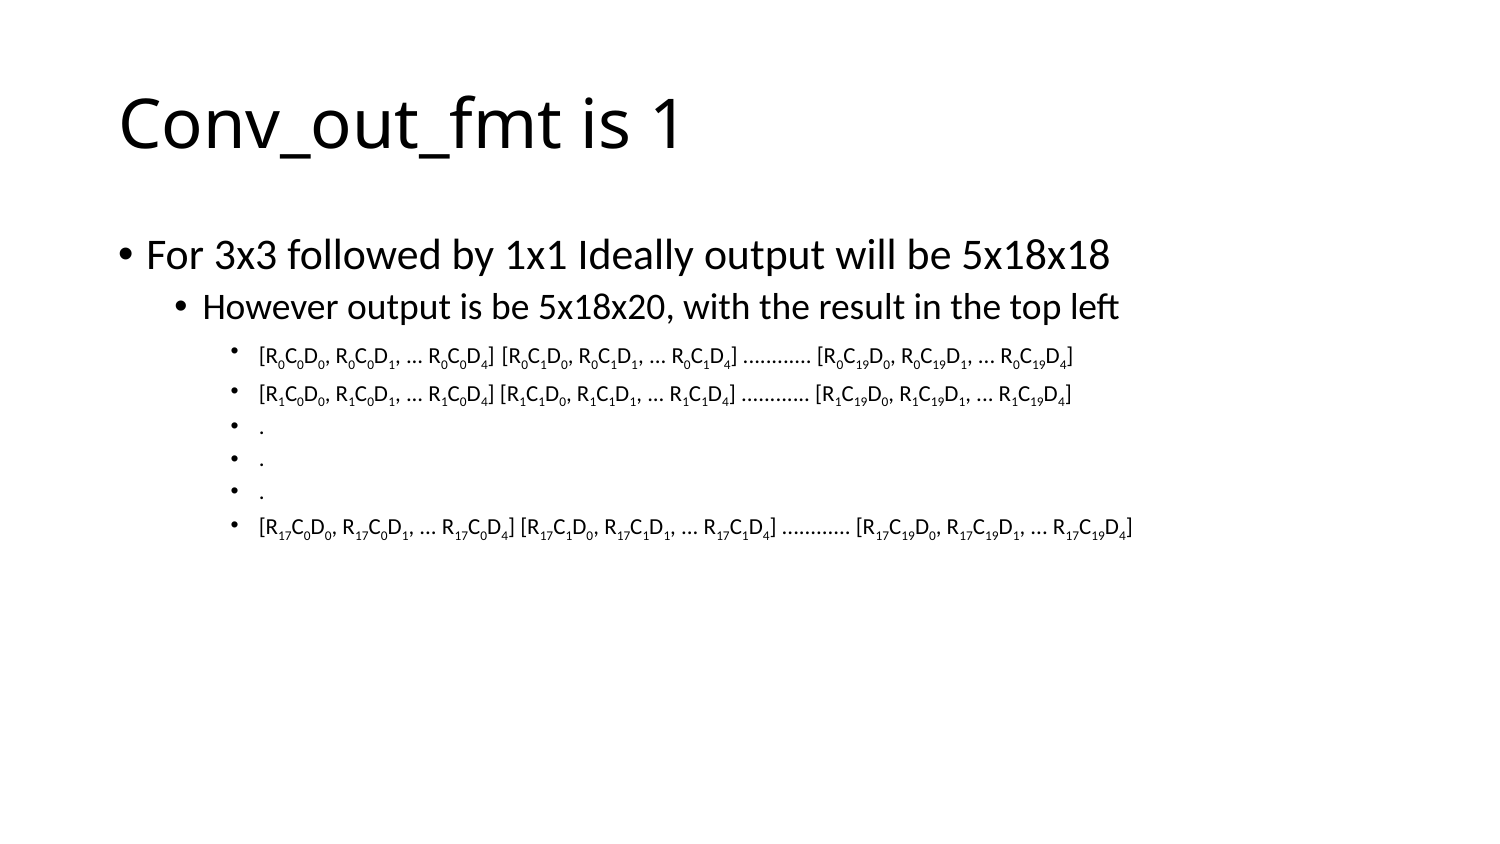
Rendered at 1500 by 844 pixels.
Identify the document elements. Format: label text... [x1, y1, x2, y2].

list For 3x3 followed by 1x1 Ideally output will be 5x18x18 However output is be 5x18x20, with the result in the top left [R0C0D0, R0C0D1, ... R0C0D4] [R0C1D0, R0C1D1, ... R0C1D4] ............ [R0C19D0, R0C19D1, ... R0C19D4] [R1C0D0, R1C0D1, ... R1C0D4] [R1C1D0, R1C1D1, ... R1C1D4] ............ [R1C19D0, R1C19D1, ... R1C19D4] . . . [R17C0D0, R17C0D1, ... R17C0D4] [R17C1D0, R17C1D1, ... R17C1D4] ............ [R17C19D0, R17C19D1, ... R17C19D4] [103, 224, 1397, 760]
title Conv_out_fmt is 1 [103, 44, 1397, 208]
